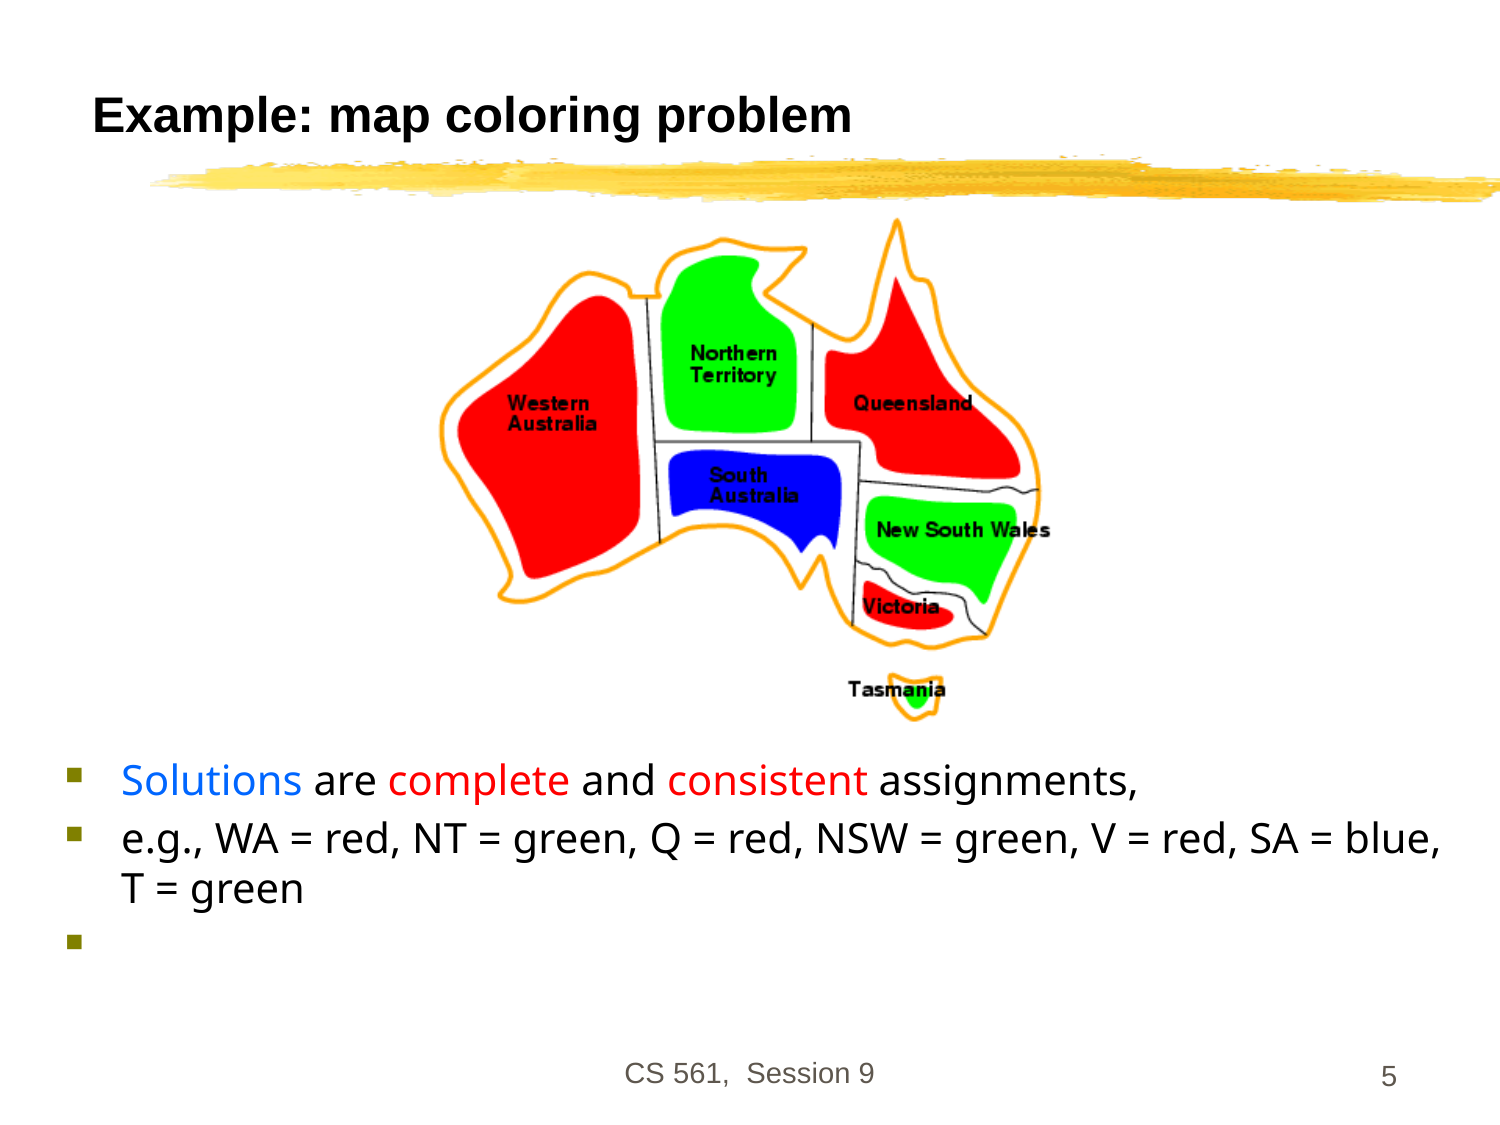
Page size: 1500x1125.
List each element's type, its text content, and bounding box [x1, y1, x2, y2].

footer CS 561, Session 9 [512, 1021, 988, 1098]
title Example: map coloring problem [76, 37, 1415, 151]
slide_number 5 [1099, 1024, 1413, 1101]
picture [150, 149, 1500, 726]
text_box Solutions are complete and consistent assignments, e.g., WA = red, NT = green, Q = red, NSW = green, V = red, SA = blue, T = green [50, 746, 1469, 1006]
